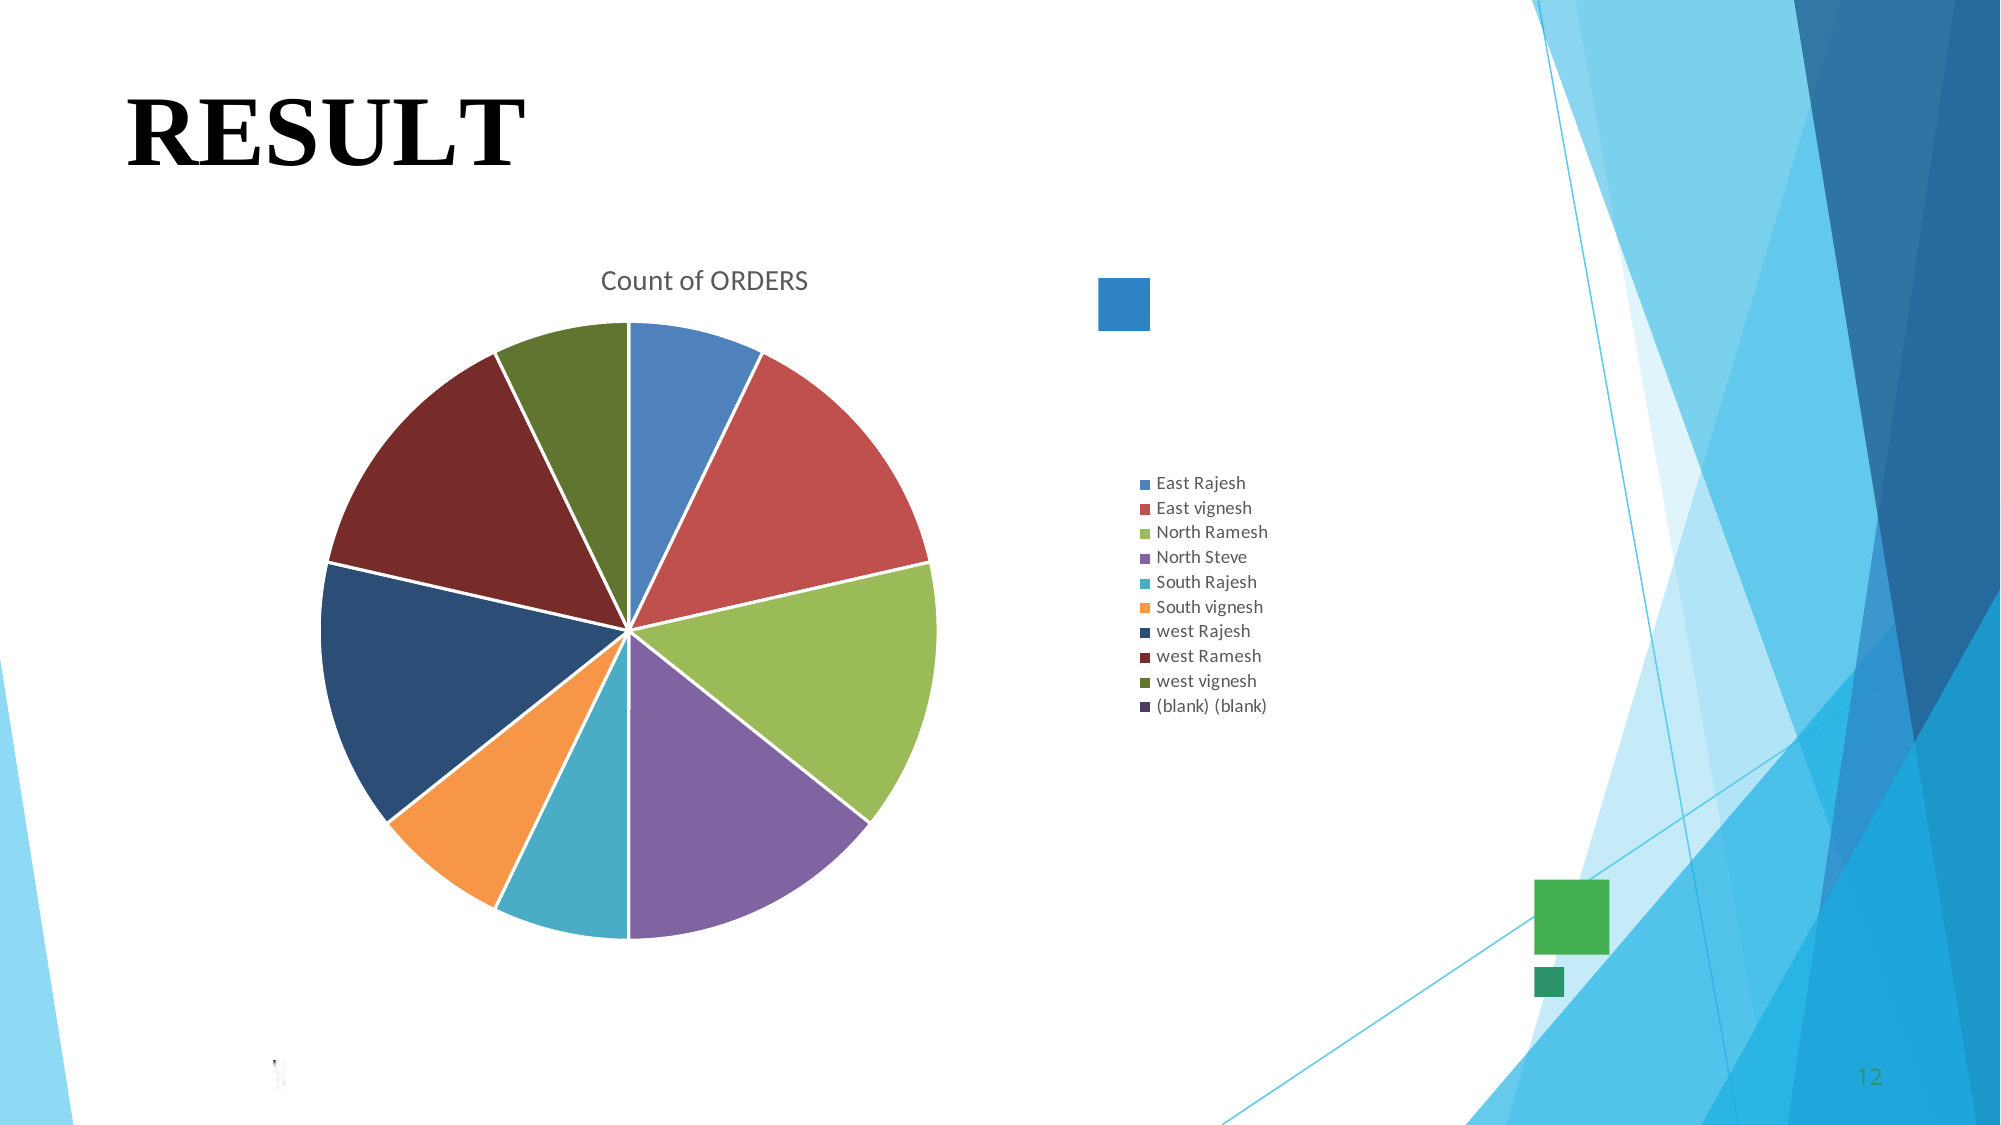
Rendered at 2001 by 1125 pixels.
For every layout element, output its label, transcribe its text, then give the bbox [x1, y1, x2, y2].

text_box [1534, 879, 1610, 955]
picture [273, 1060, 287, 1091]
text_box 12 [1849, 1061, 1888, 1095]
text_box [1534, 967, 1565, 997]
chart [123, 237, 1287, 955]
title RESULT [123, 63, 1000, 236]
